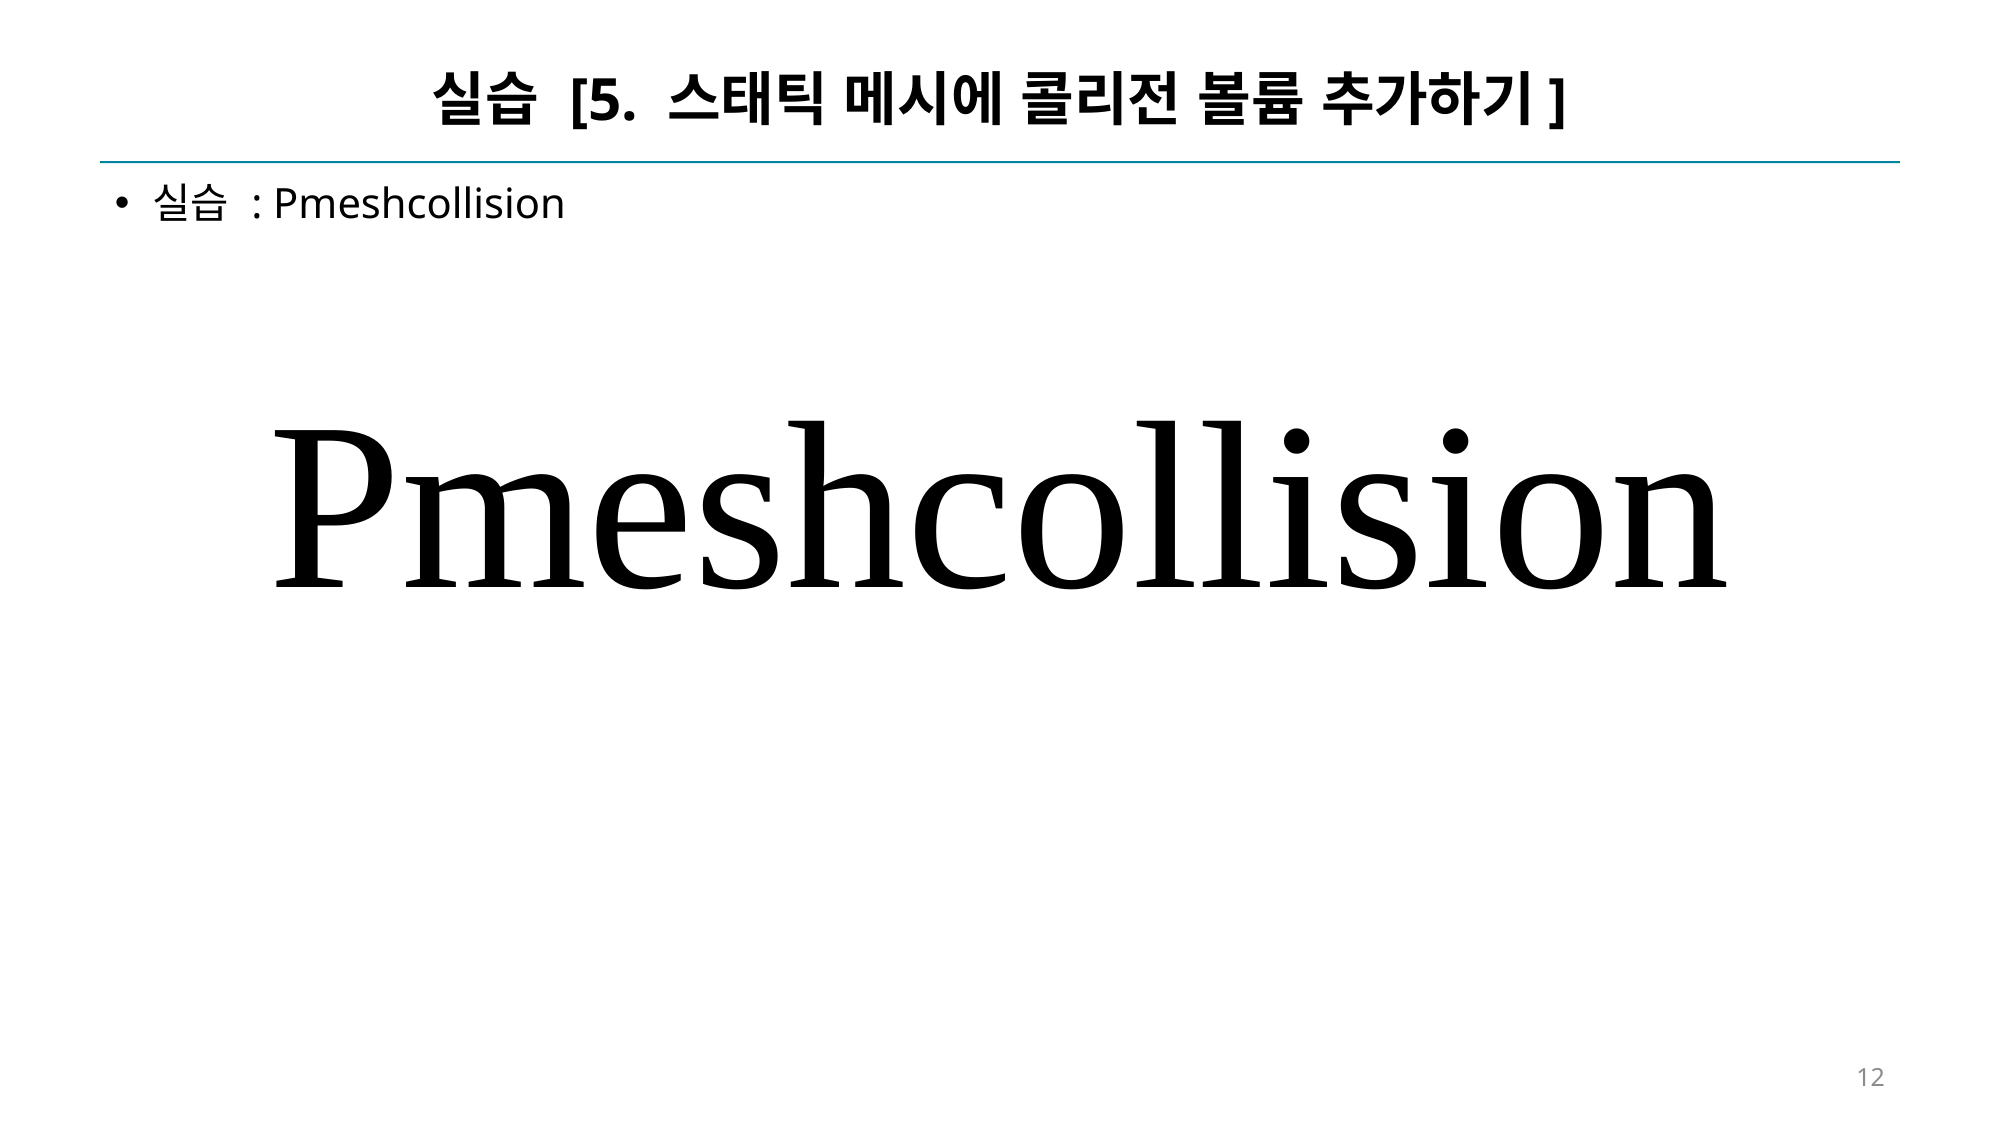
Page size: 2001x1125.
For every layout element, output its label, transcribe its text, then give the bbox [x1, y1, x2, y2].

slide_number 12 [1412, 1054, 1900, 1103]
list 실습 : Pmeshcollision Pmeshcollision [99, 174, 1900, 1042]
title 실습 [5. 스태틱 메시에 콜리전 볼륨 추가하기] [99, 55, 1900, 148]
